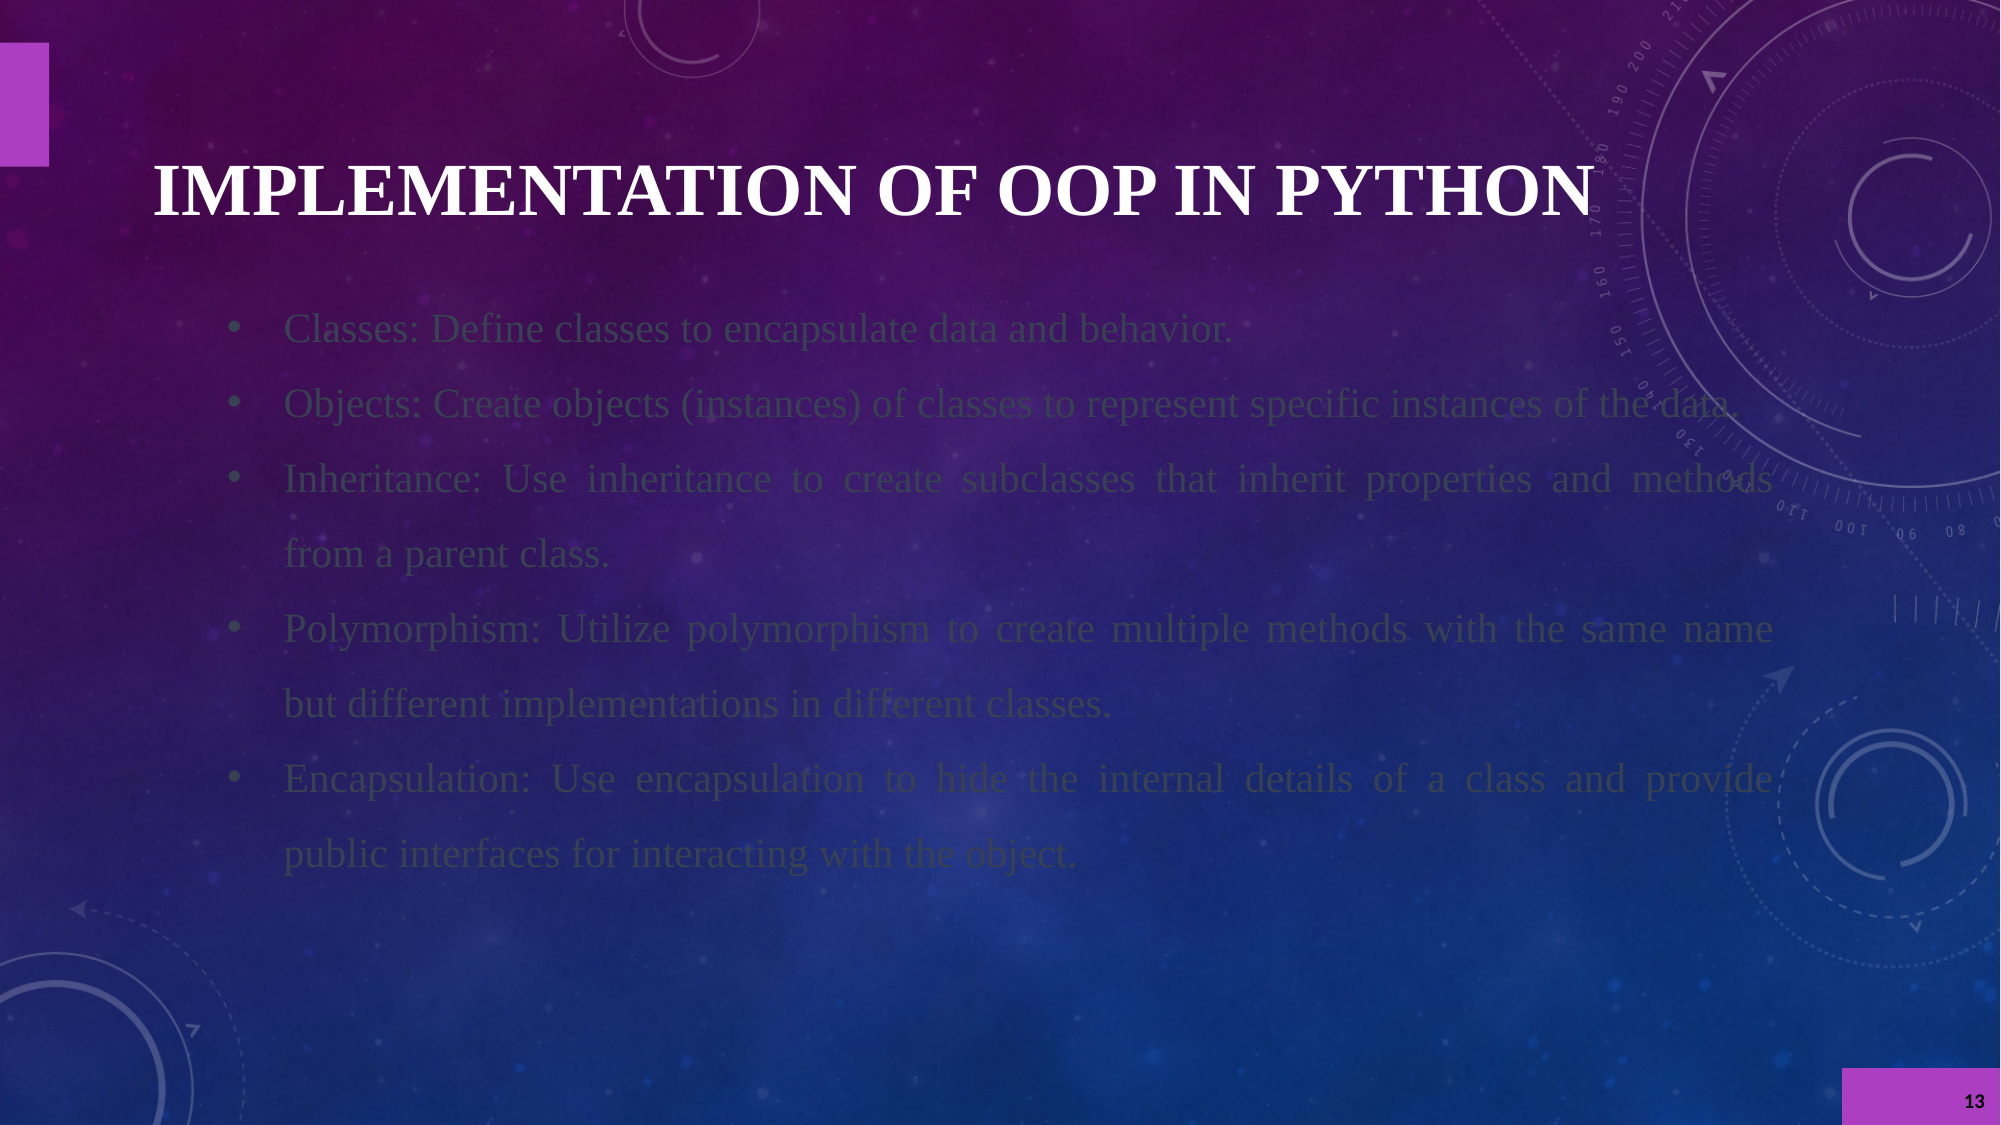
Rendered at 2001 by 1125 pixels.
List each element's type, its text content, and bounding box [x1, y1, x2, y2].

slide_number 13 [1862, 1065, 2000, 1125]
text_box Classes: Define classes to encapsulate data and behavior. Objects: Create objects (instances) of classes to represent specific instances of the data. Inheritance: Use inheritance to create subclasses that inherit properties and methods from a parent class. Polymorphism: Utilize polymorphism to create multiple methods with the same name but different implementations in different classes. Encapsulation: Use encapsulation to hide the internal details of a class and provide public interfaces for interacting with the object. [137, 268, 1790, 929]
picture [0, 0, 2001, 1125]
title IMPLEMENTATION OF OOP IN PYTHON [137, 75, 1863, 205]
